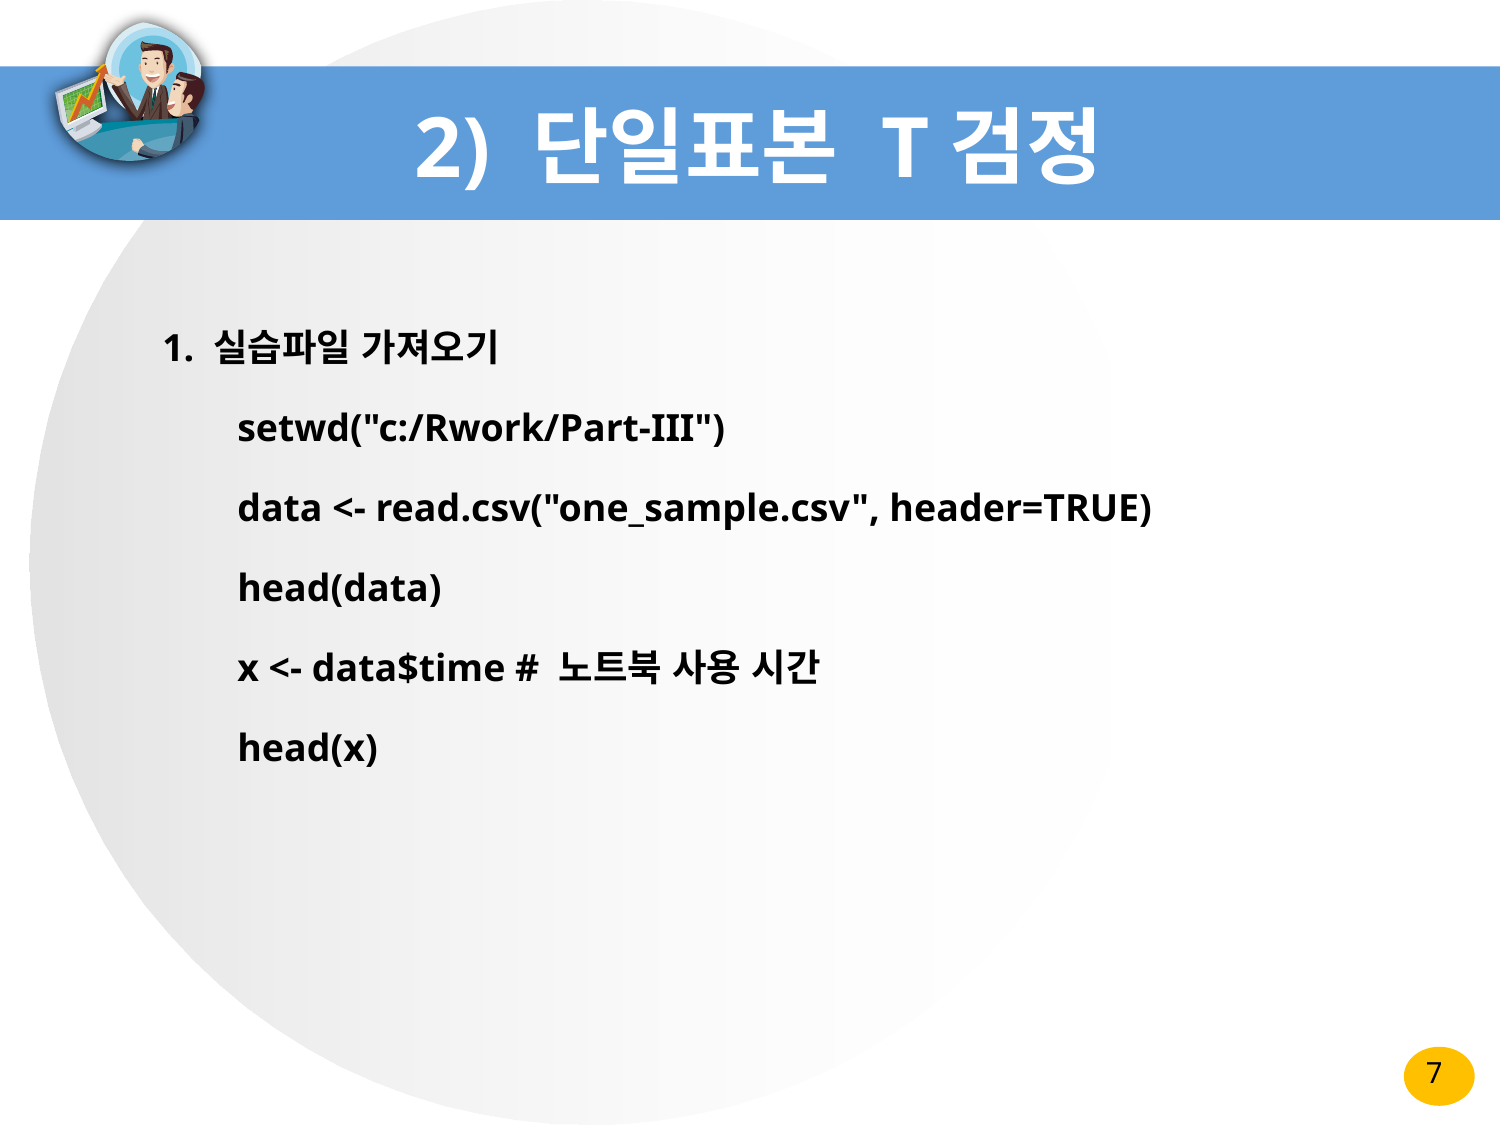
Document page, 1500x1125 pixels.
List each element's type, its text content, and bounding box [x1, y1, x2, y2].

slide_number 7 [1368, 1046, 1500, 1090]
text_box 1. 실습파일 가져오기 setwd("c:/Rwork/Part-III") data <- read.csv("one_sample.csv", header=TRUE) head(data) x <- data$time # 노트북 사용 시간 head(x) [147, 294, 1341, 777]
text_box [0, 0, 1500, 75]
title 2) 단일표본 T검정 [17, 87, 1500, 200]
